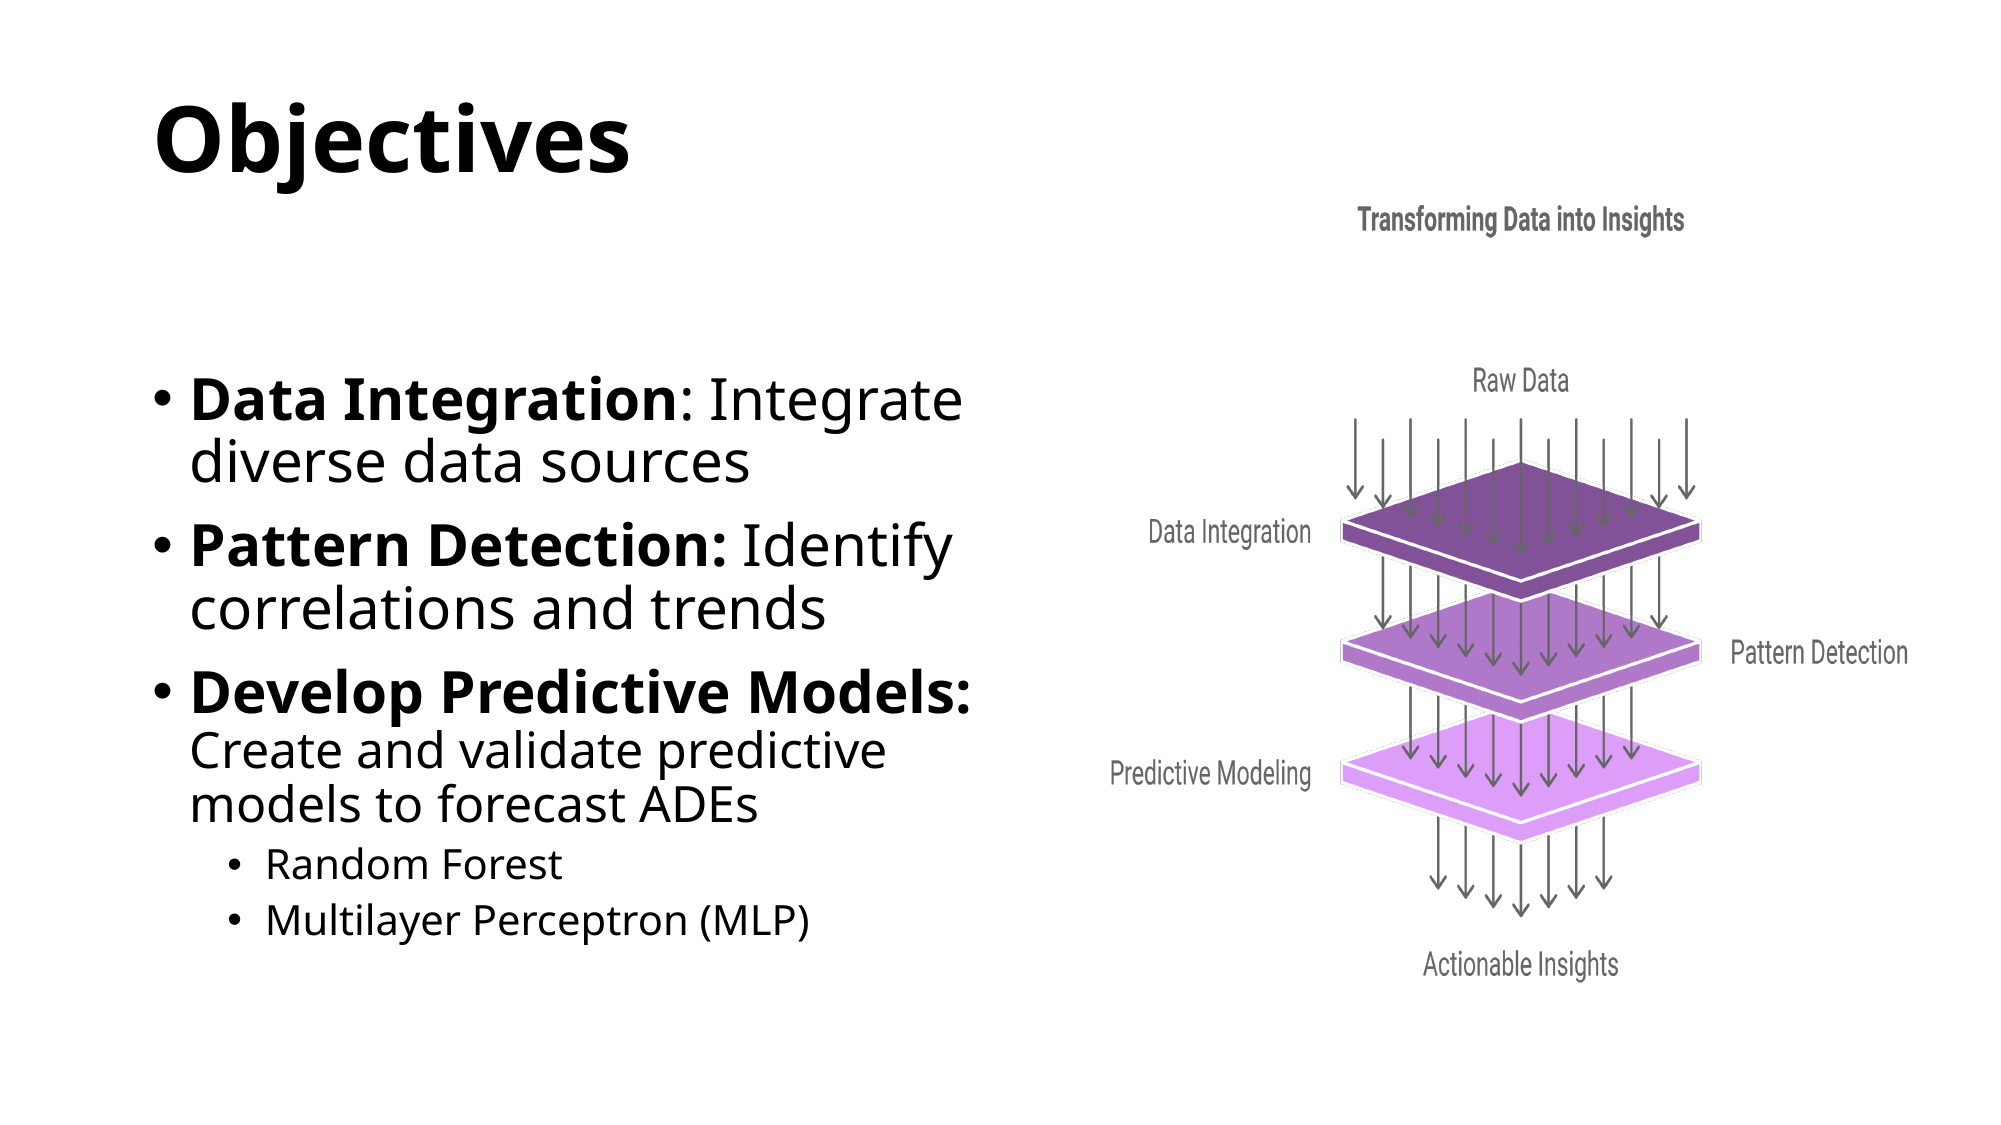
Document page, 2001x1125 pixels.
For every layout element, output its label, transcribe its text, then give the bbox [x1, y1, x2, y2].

picture [1077, 116, 1951, 1066]
list Data Integration: Integrate diverse data sources Pattern Detection: Identify correlations and trends Develop Predictive Models: Create and validate predictive models to forecast ADEs Random Forest Multilayer Perceptron (MLP) [137, 271, 1050, 1014]
title Objectives [137, 59, 1863, 227]
